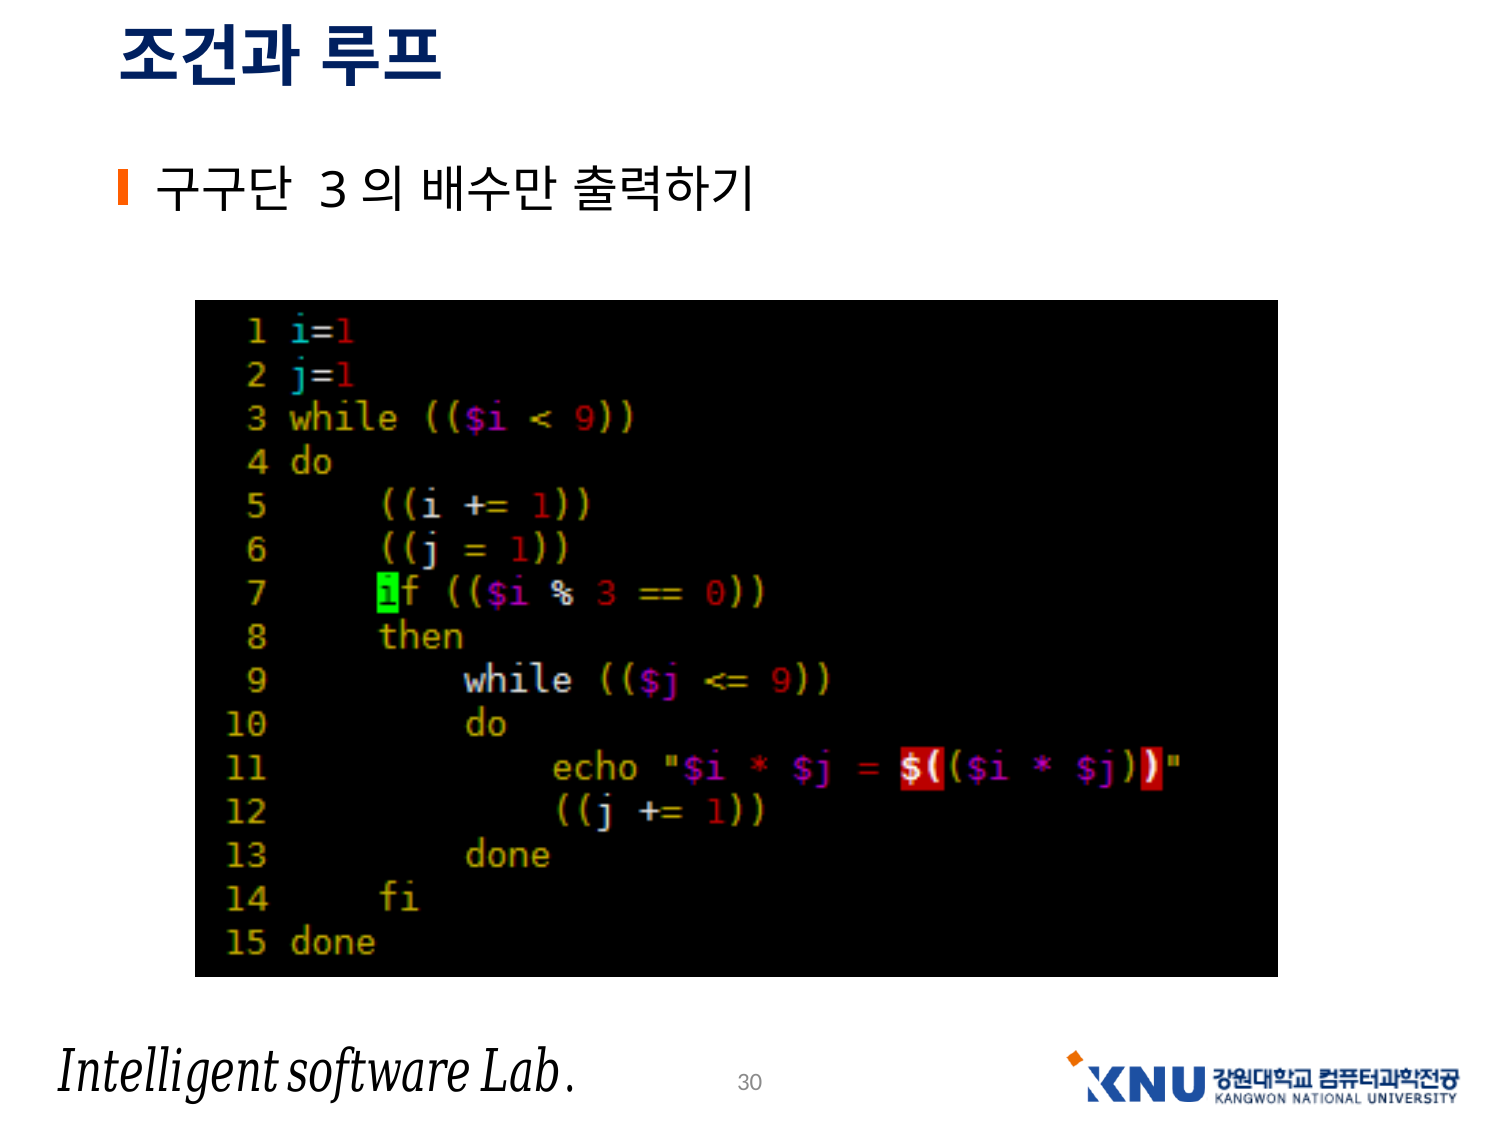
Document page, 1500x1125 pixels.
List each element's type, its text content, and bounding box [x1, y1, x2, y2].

picture [1206, 1063, 1468, 1106]
picture [1066, 1050, 1205, 1102]
picture [195, 300, 1278, 977]
list 구구단 3의 배수만 출력하기 [103, 149, 1397, 1002]
picture [118, 169, 128, 205]
title 조건과 루프 [103, 15, 1397, 101]
